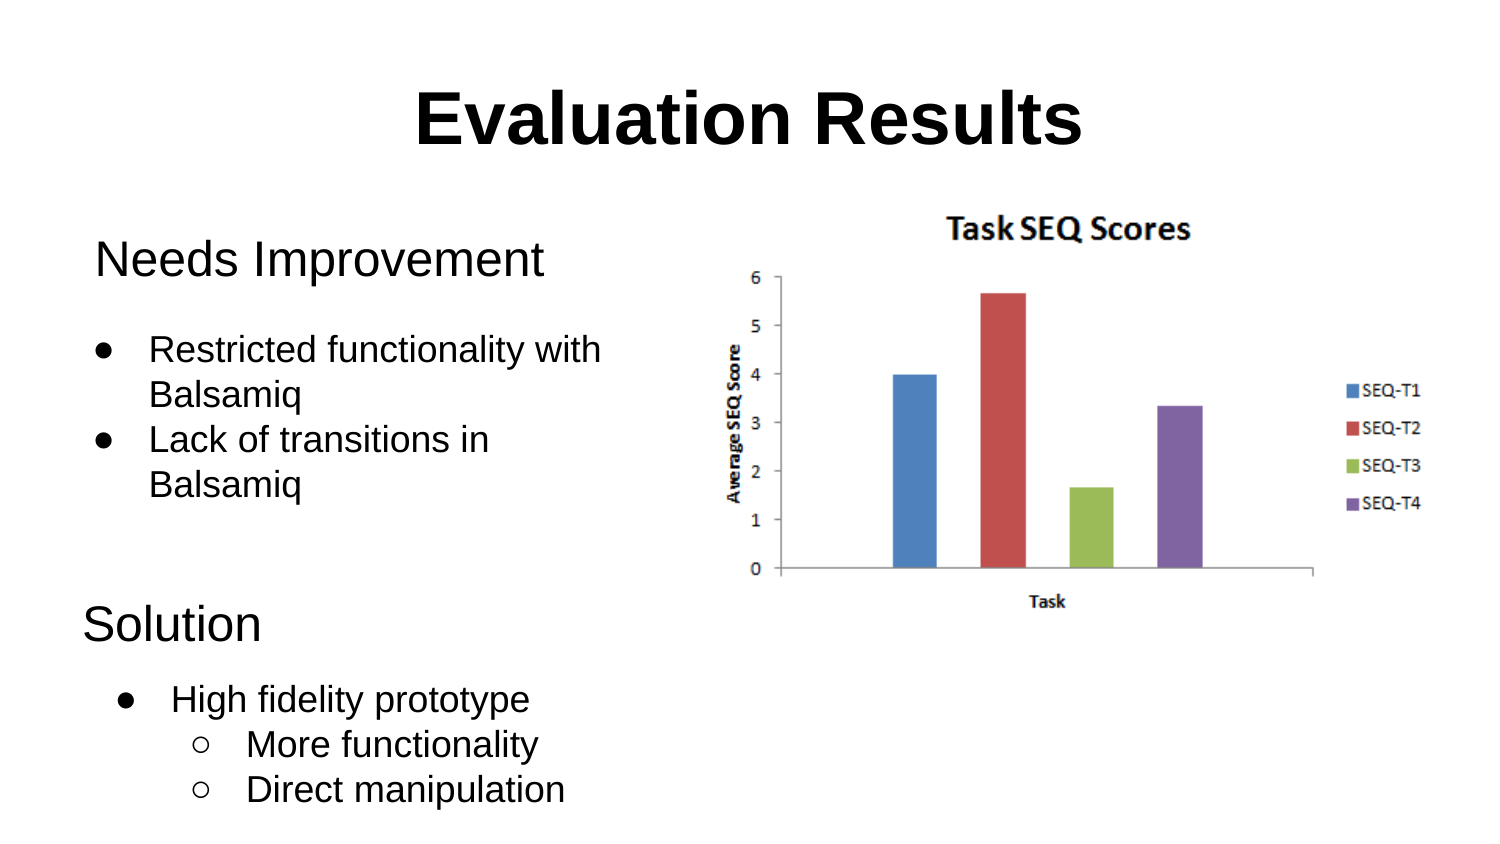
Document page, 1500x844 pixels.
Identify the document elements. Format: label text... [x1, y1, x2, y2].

text_box High fidelity prototype More functionality Direct manipulation [80, 660, 629, 791]
title Evaluation Results [75, 33, 1425, 175]
picture [692, 187, 1447, 641]
text_box Solution [67, 576, 625, 707]
text_box [74, 201, 584, 310]
text_box Restricted functionality with Balsamiq Lack of transitions in Balsamiq [58, 310, 656, 441]
text_box [74, 441, 584, 461]
text_box Needs Improvement [79, 211, 638, 310]
